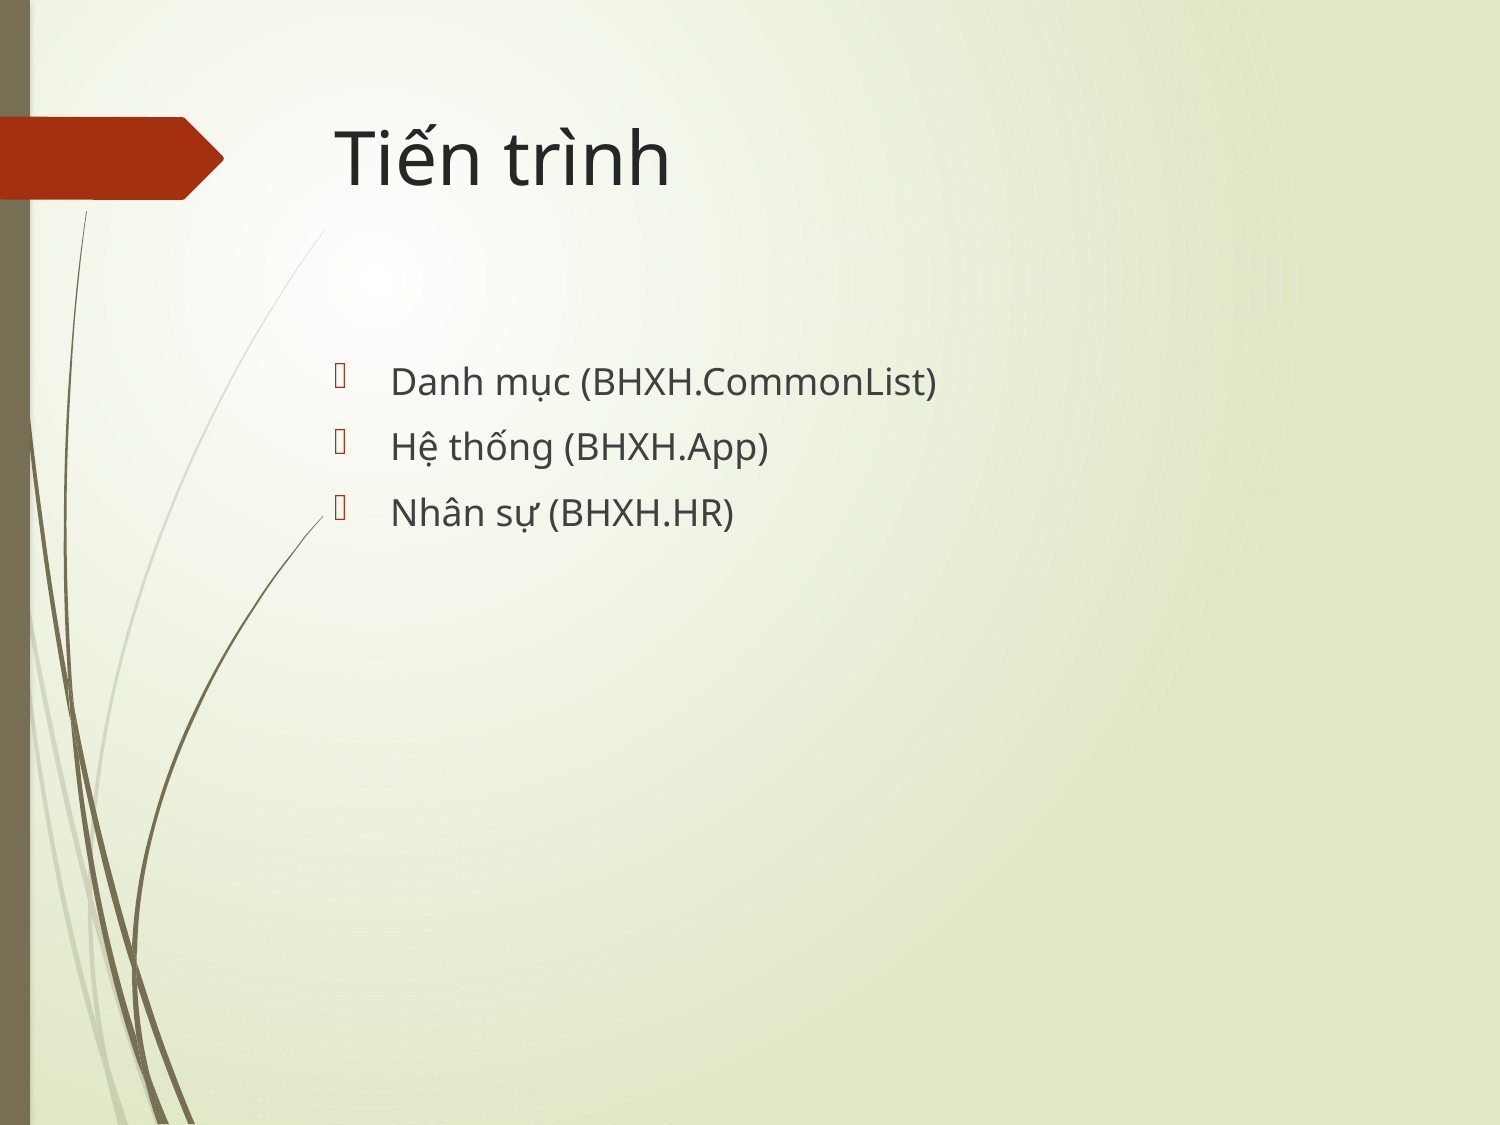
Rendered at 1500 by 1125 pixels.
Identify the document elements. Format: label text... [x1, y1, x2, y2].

title Tiến trình [319, 102, 1400, 313]
list Danh mục (BHXH.CommonList) Hệ thống (BHXH.App) Nhân sự (BHXH.HR) [318, 350, 1400, 970]
